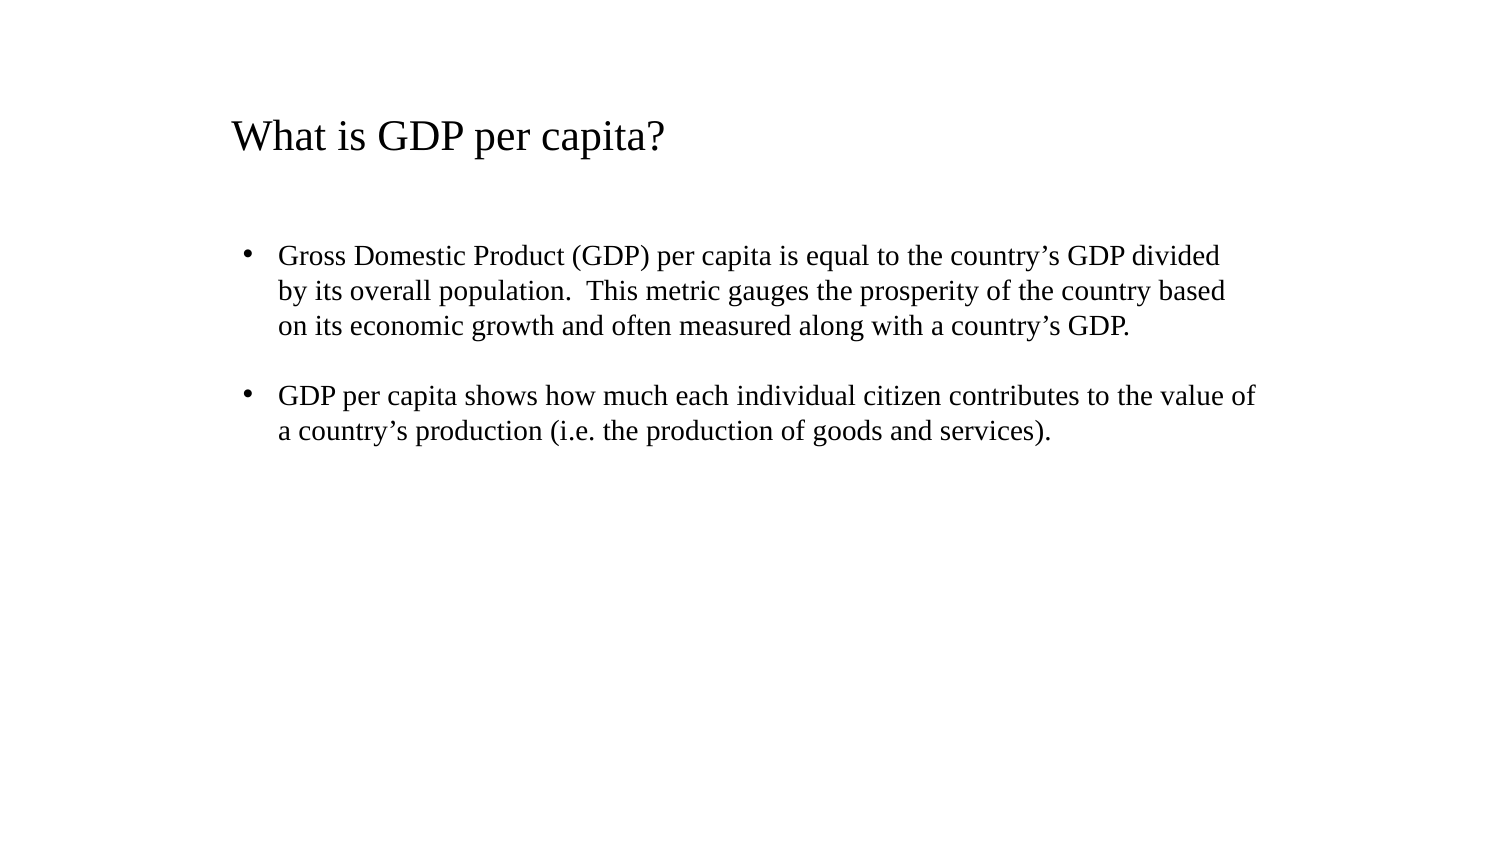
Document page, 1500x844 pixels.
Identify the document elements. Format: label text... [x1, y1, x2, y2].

text_box What is GDP per capita? [216, 99, 1284, 167]
text_box Gross Domestic Product (GDP) per capita is equal to the country’s GDP divided by its overall population. This metric gauges the prosperity of the country based on its economic growth and often measured along with a country’s GDP. GDP per capita shows how much each individual citizen contributes to the value of a country’s production (i.e. the production of goods and services). [228, 228, 1272, 523]
